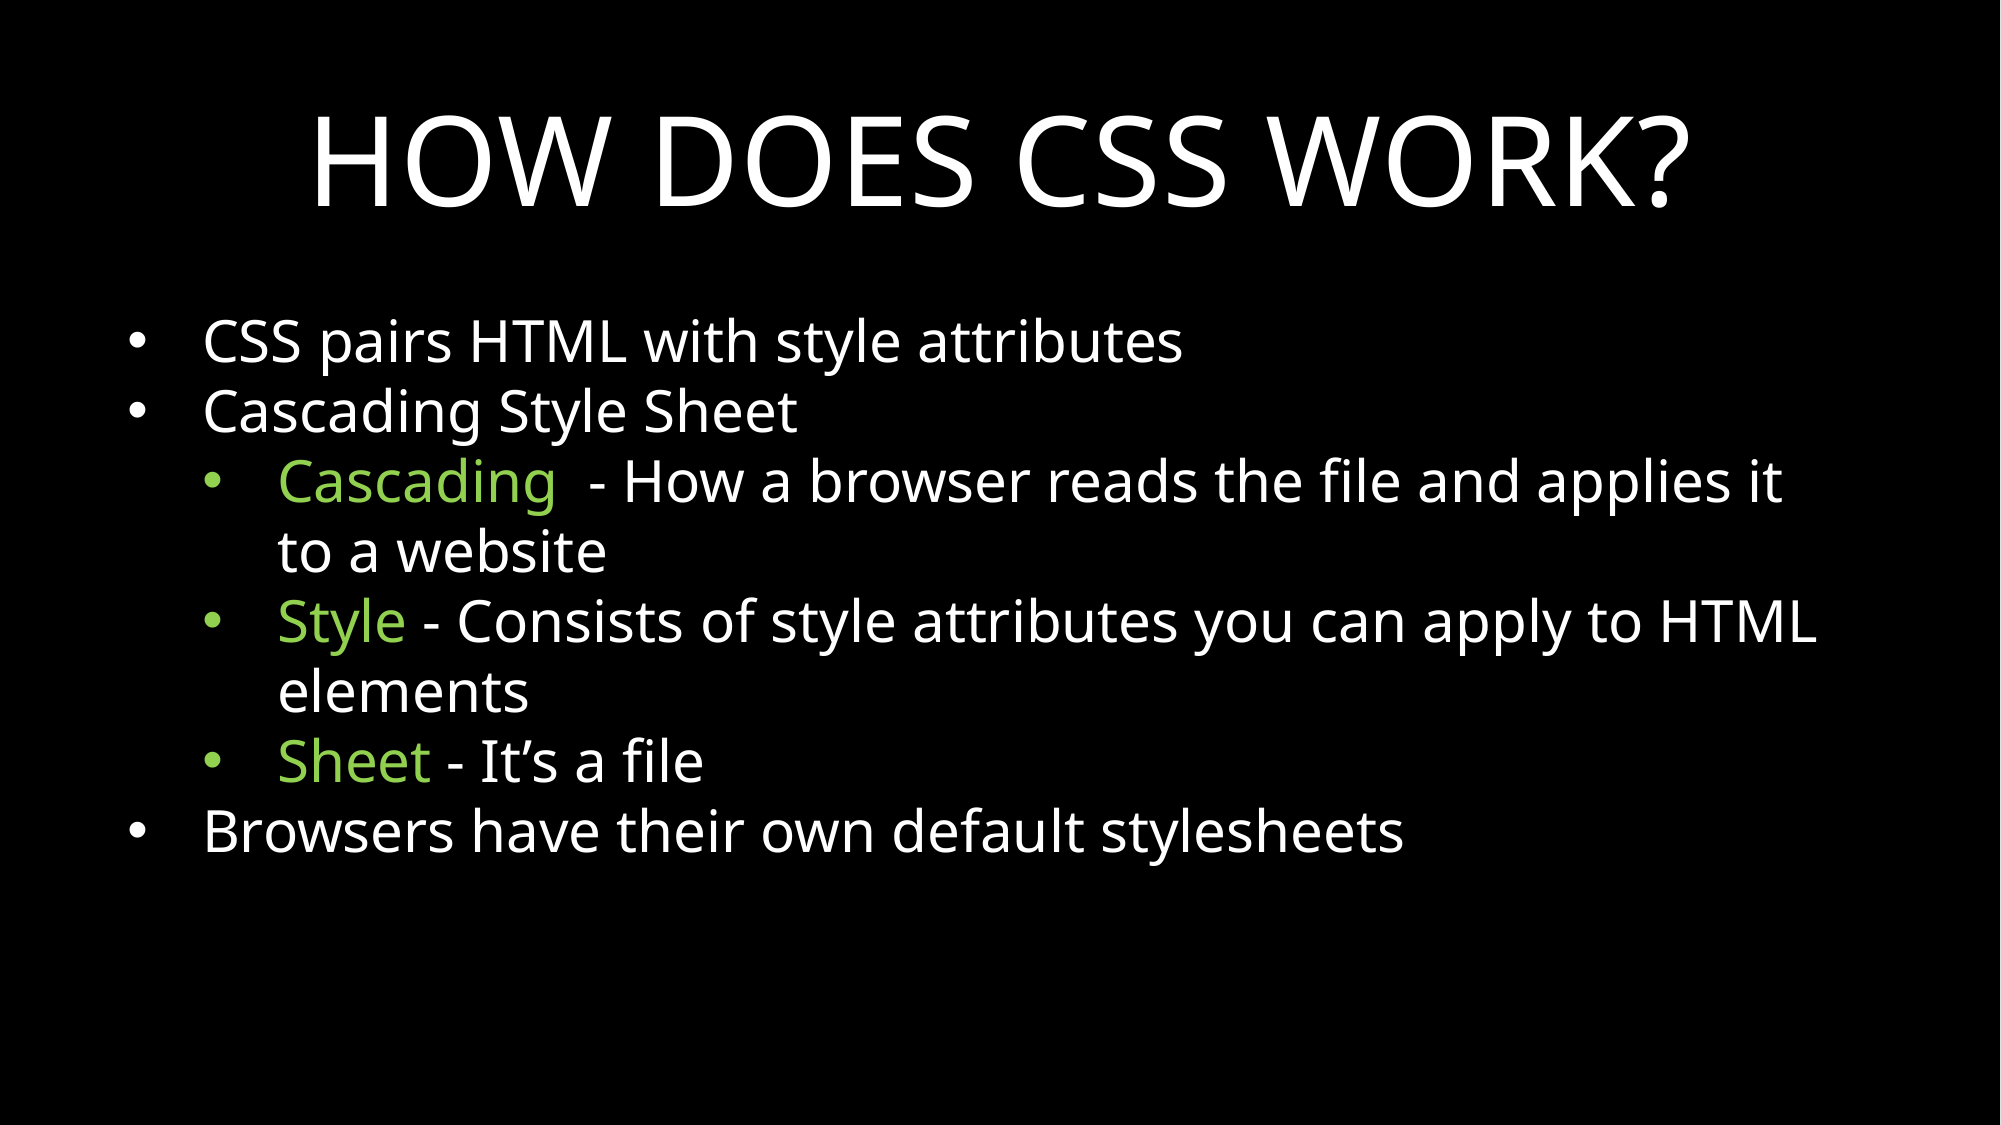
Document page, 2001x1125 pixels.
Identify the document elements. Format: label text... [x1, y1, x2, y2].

text_box CSS pairs HTML with style attributes Cascading Style Sheet Cascading - How a browser reads the file and applies it to a website Style - Consists of style attributes you can apply to HTML elements Sheet - It’s a file Browsers have their own default stylesheets [112, 296, 1861, 872]
title How Does CSS Work? [0, 91, 2000, 238]
